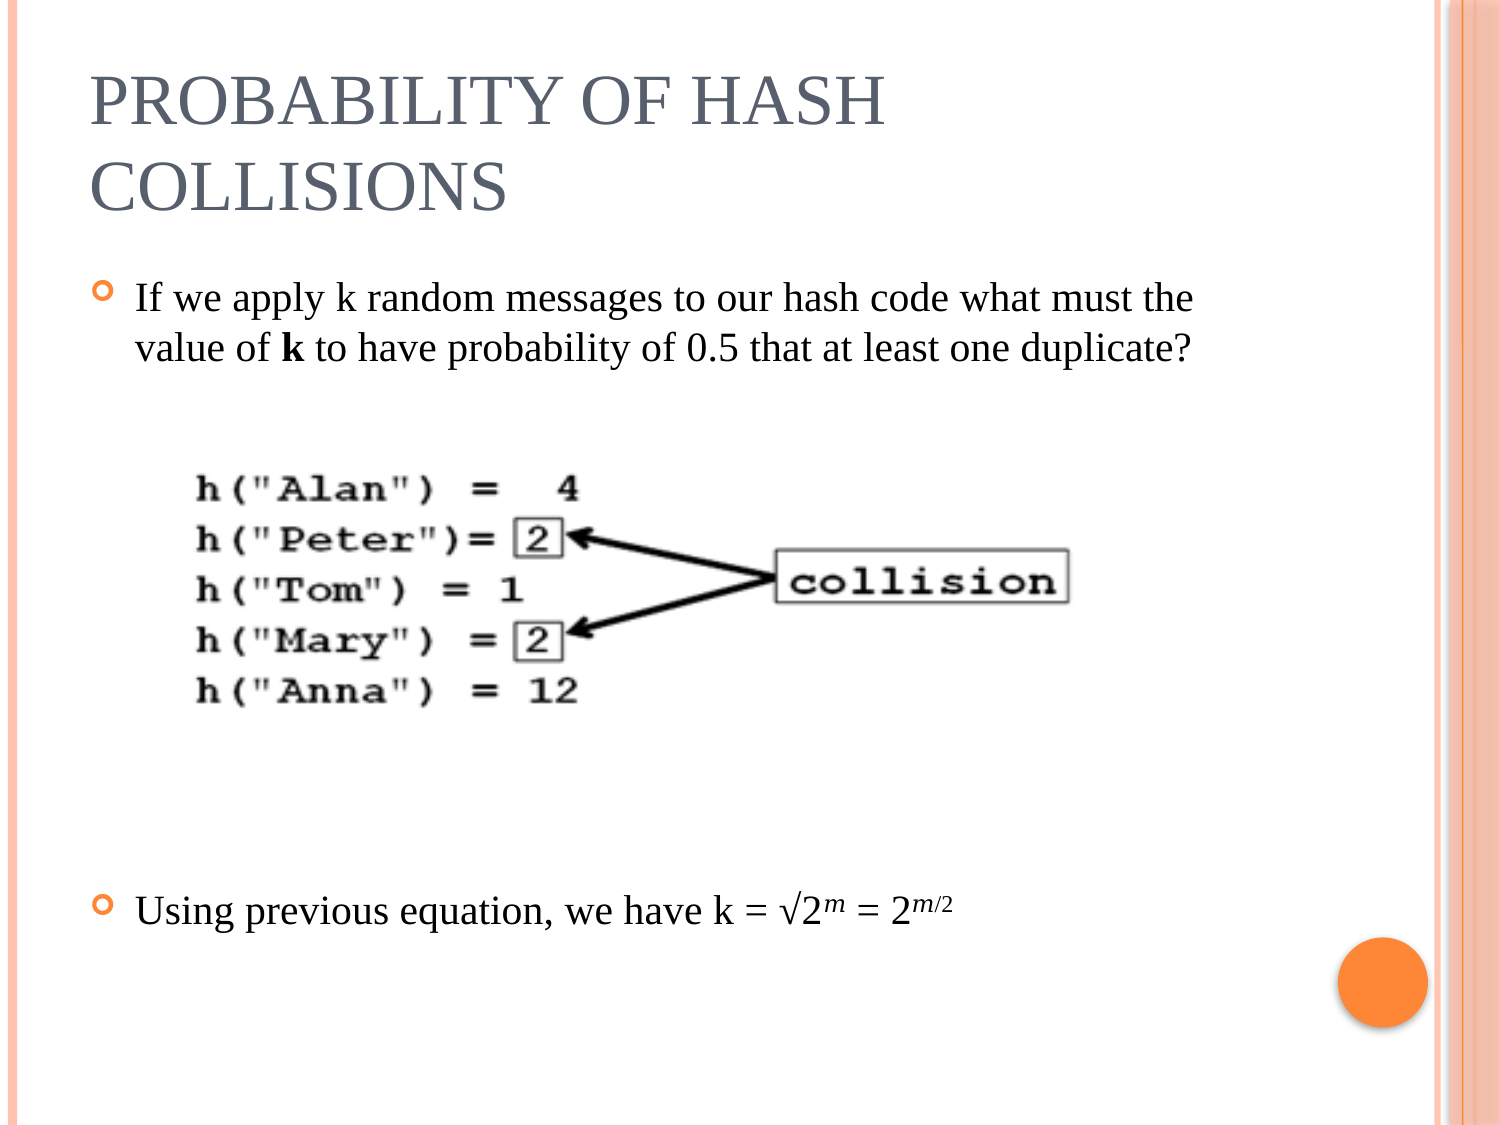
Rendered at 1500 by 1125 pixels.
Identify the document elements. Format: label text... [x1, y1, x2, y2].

picture [186, 466, 1208, 751]
list If we apply k random messages to our hash code what must the value of k to have probability of 0.5 that at least one duplicate? Using previous equation, we have k = √2𝑚 = 2𝑚/2 [75, 262, 1300, 1062]
title Probability of Hash Collisions [75, 45, 1300, 233]
